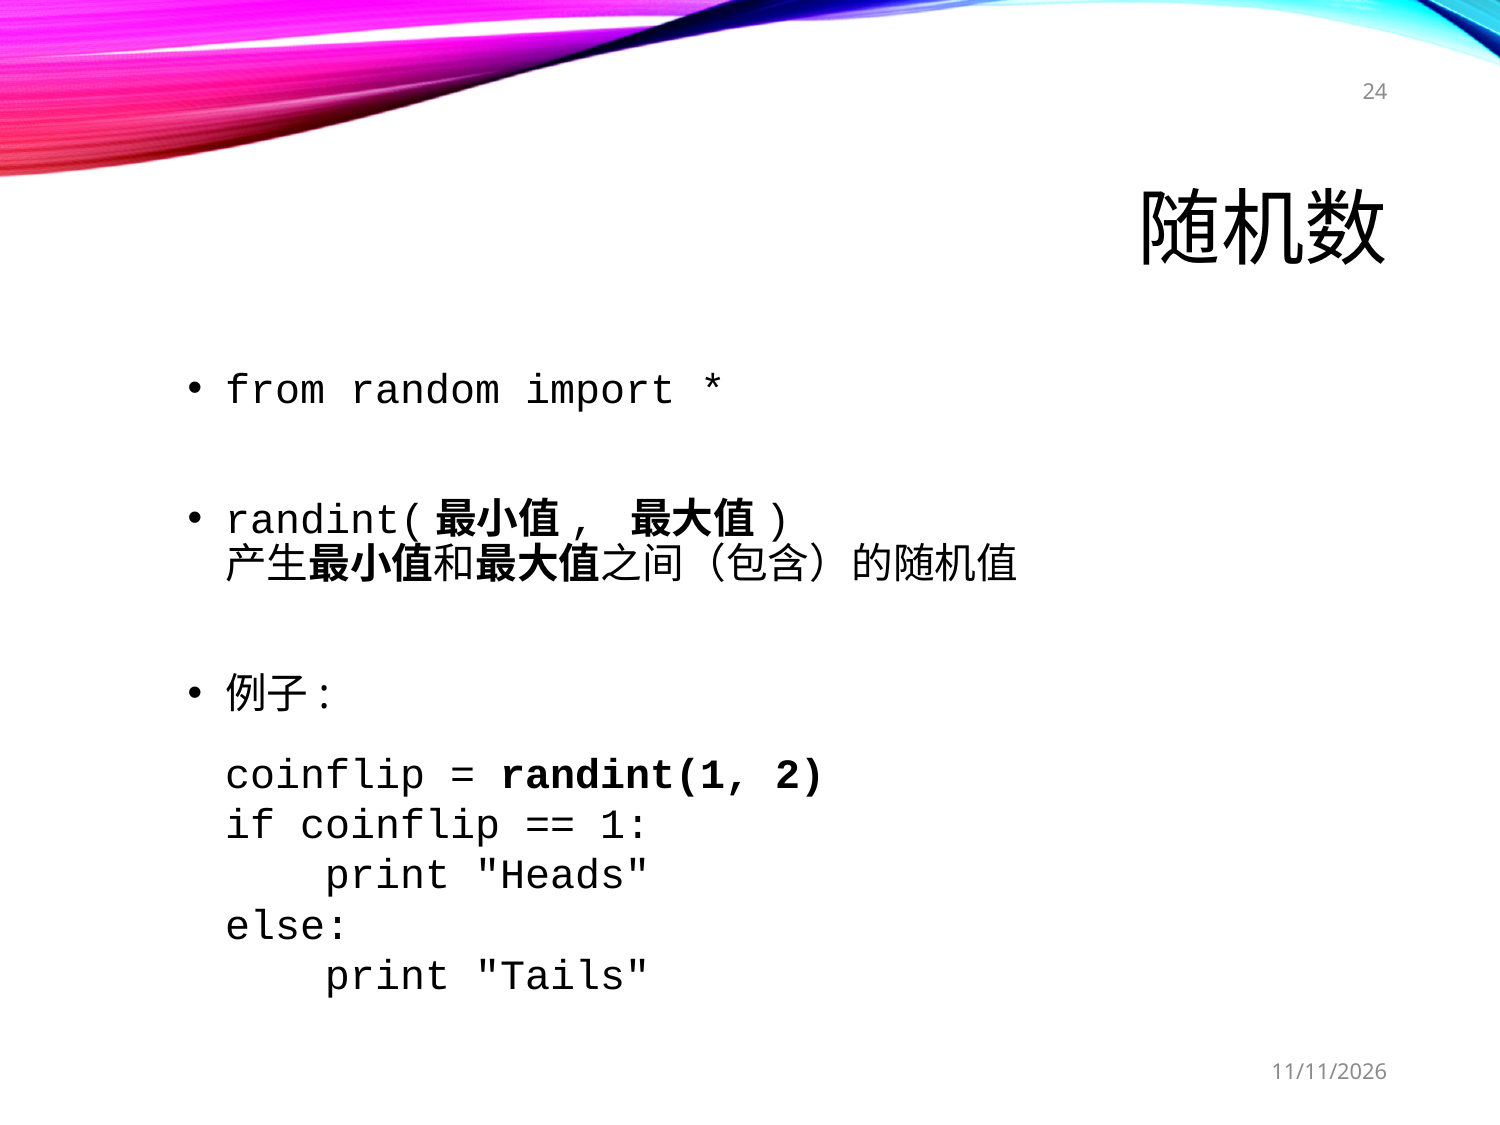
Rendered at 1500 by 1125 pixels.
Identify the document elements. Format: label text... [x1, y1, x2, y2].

title 随机数 [356, 125, 1403, 338]
slide_number 24 [1078, 62, 1403, 123]
list from random import * randint(最小值, 最大值) 产生最小值和最大值之间（包含）的随机值 例子: coinflip = randint(1, 2) if coinflip == 1: print "Heads" else: print "Tails" [97, 360, 1403, 1028]
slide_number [1051, 1042, 1403, 1103]
picture [0, 0, 1500, 178]
